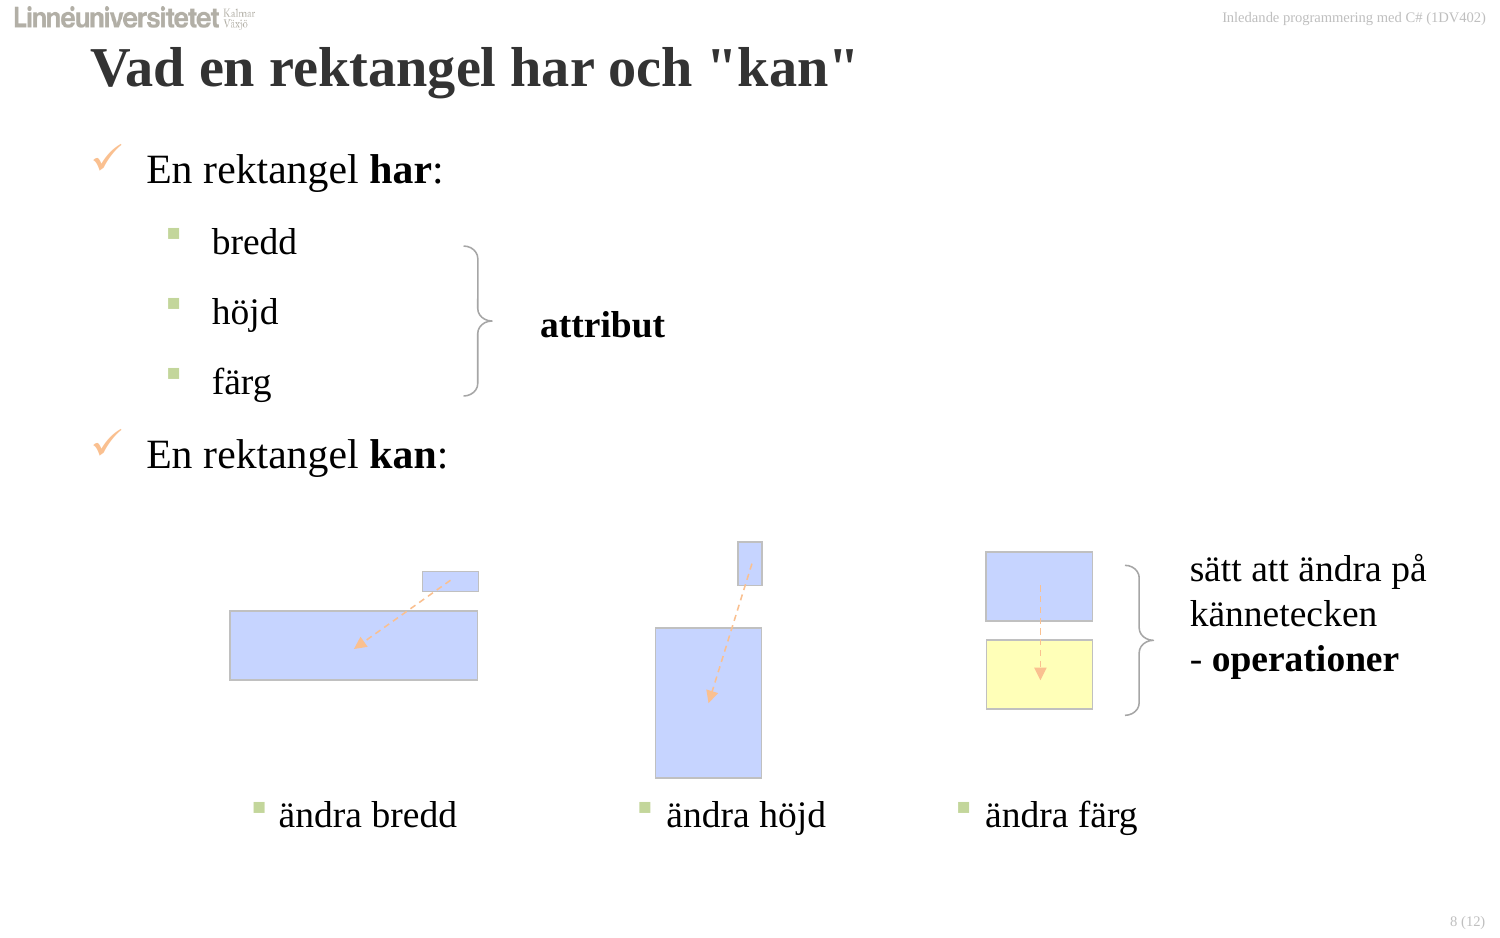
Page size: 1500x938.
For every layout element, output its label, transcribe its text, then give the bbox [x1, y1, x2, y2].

text_box [986, 640, 1093, 710]
text_box [230, 611, 478, 681]
title Vad en rektangel har och "kan" [74, 15, 1426, 115]
text_box [986, 551, 1093, 621]
text_box attribut [525, 292, 681, 353]
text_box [708, 563, 753, 704]
text_box ändra färg [911, 782, 1153, 843]
text_box ändra bredd [160, 782, 473, 843]
text_box [422, 571, 479, 592]
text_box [353, 580, 451, 650]
text_box sätt att ändra på kännetecken - operationer [1175, 536, 1471, 687]
list En rektangel har: bredd höjd färg En rektangel kan: [74, 133, 1426, 893]
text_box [655, 541, 763, 779]
text_box ändra höjd [592, 782, 842, 843]
text_box [1125, 565, 1154, 716]
text_box [463, 246, 492, 397]
